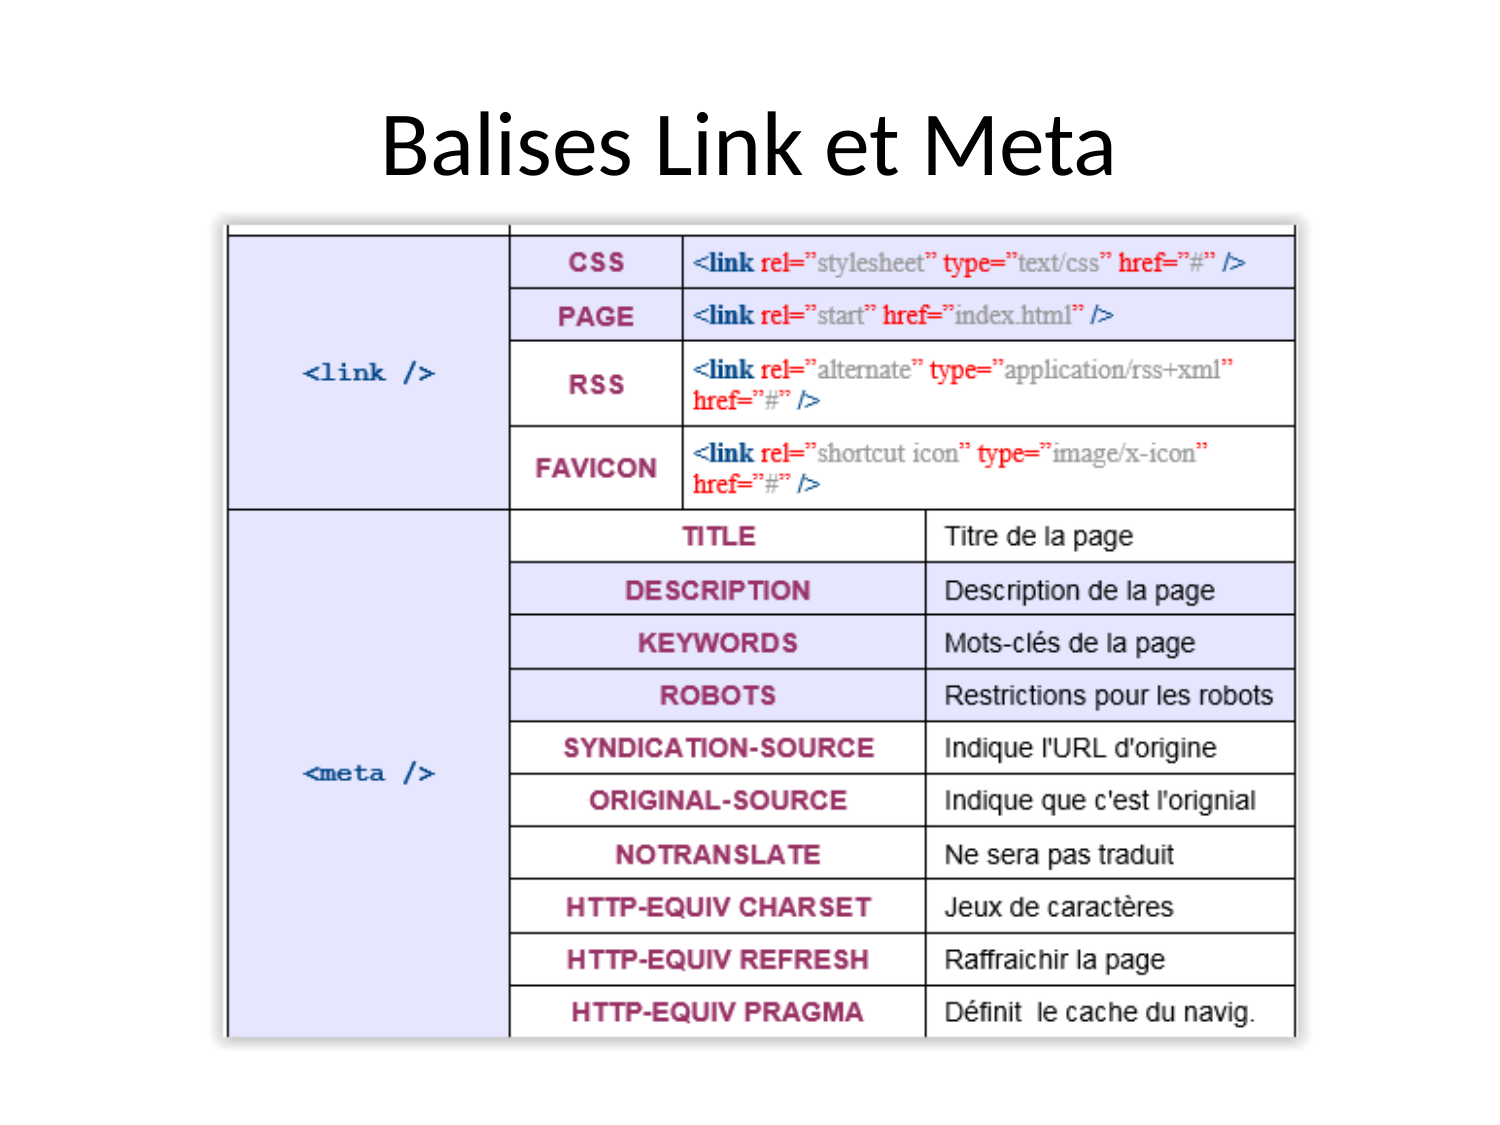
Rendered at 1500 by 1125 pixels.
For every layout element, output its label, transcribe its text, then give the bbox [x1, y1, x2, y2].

title Balises Link et Meta [75, 45, 1425, 233]
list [206, 207, 1314, 1053]
